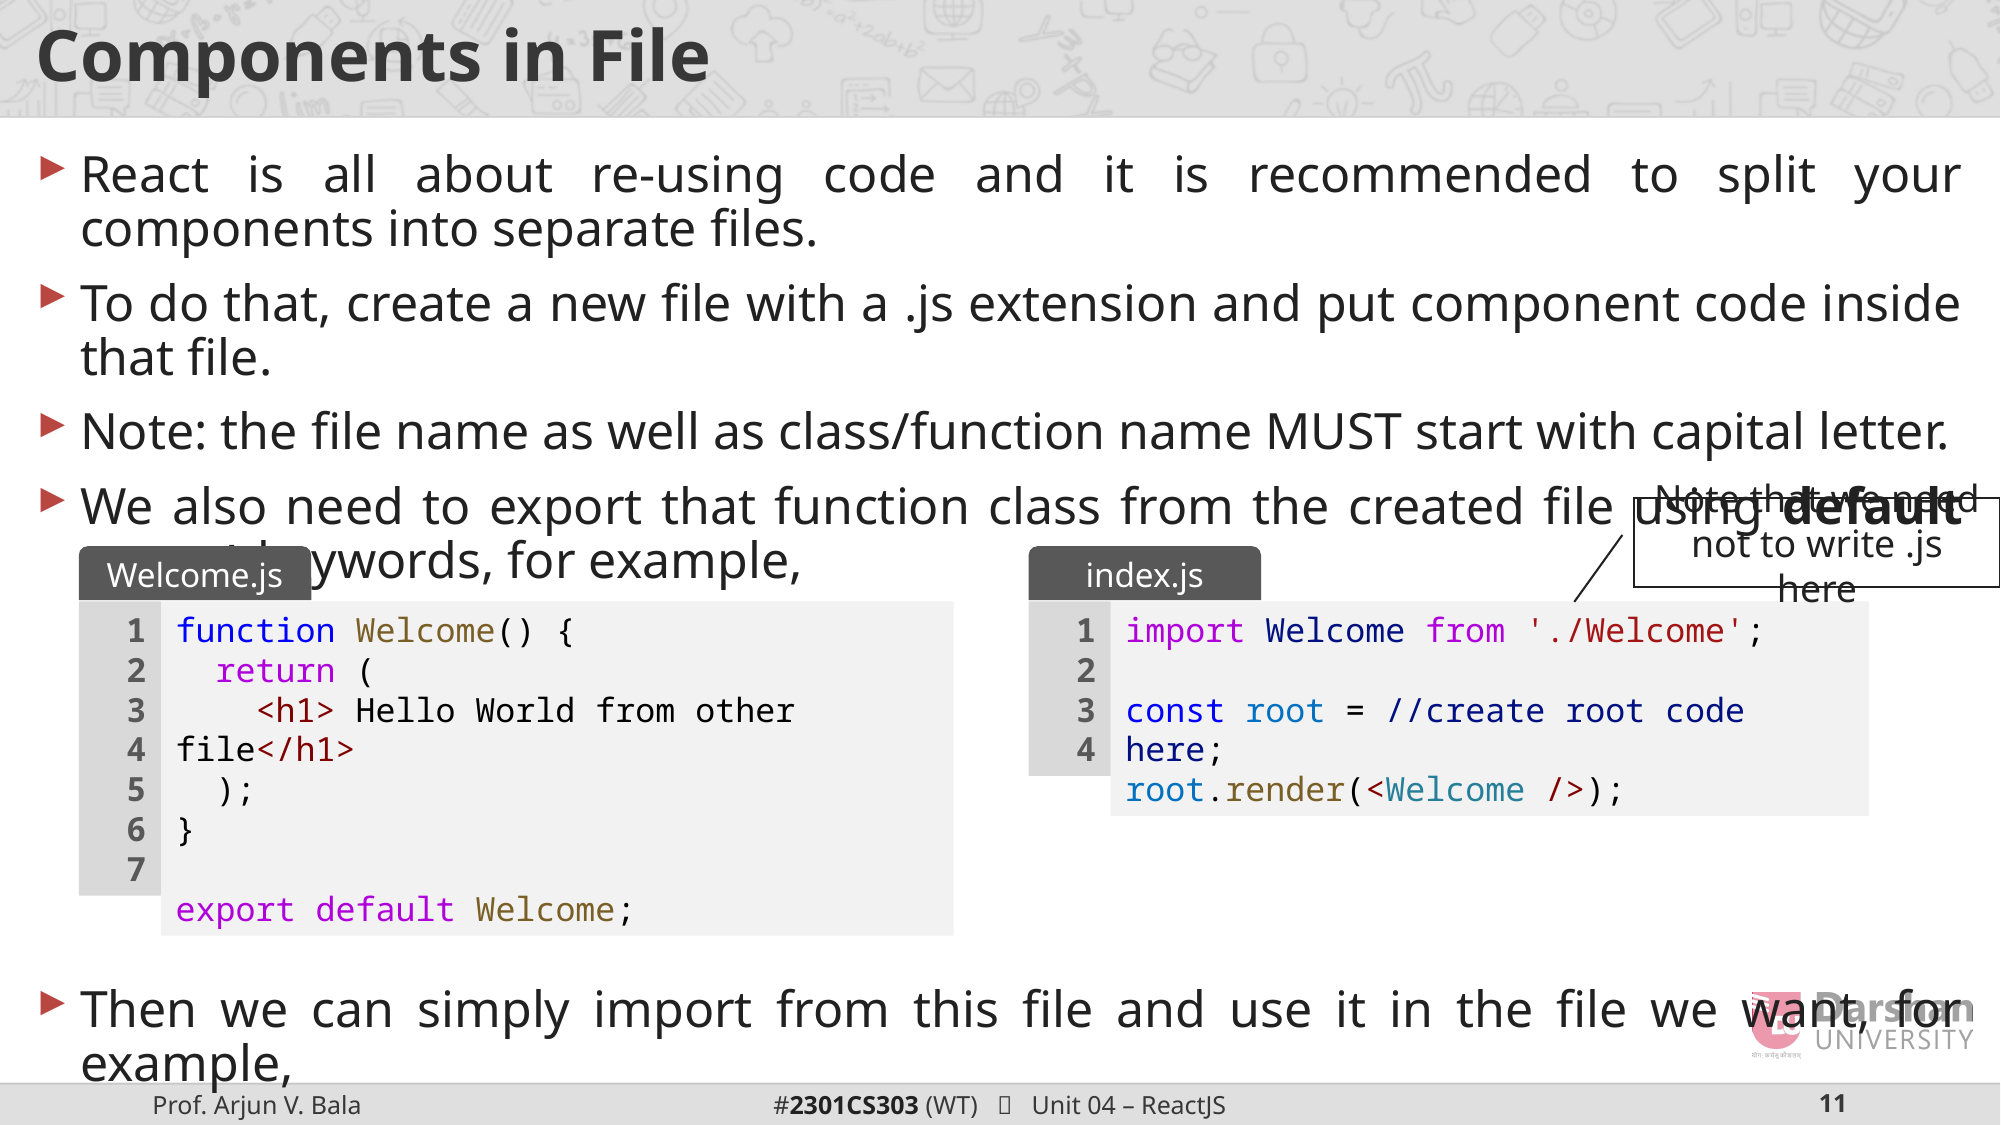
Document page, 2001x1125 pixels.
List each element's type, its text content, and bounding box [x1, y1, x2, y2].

title Components in File [0, 0, 2000, 117]
text_box import Welcome from './Welcome'; const root = //create root code here; root.render(<Welcome />); [1110, 601, 1870, 816]
text_box 1 2 3 4 [1028, 602, 1111, 776]
text_box function Welcome() { return ( <h1> Hello World from other file</h1> ); } export default Welcome; [160, 601, 954, 936]
text_box Welcome.js [77, 545, 313, 602]
text_box Note that we need not to write .js here [1573, 534, 1624, 603]
text_box 1 2 3 4 5 6 7 [78, 602, 161, 896]
list React is all about re-using code and it is recommended to split your components into separate files. To do that, create a new file with a .js extension and put component code inside that file. Note: the file name as well as class/function name MUST start with capital letter. We also need to export that function class from the created file using default export keywords, for example, Then we can simply import from this file and use it in the file we want, for example, [21, 141, 1979, 1059]
text_box index.js [1027, 545, 1263, 602]
text_box Note that we need not to write .js here [1633, 497, 2000, 588]
